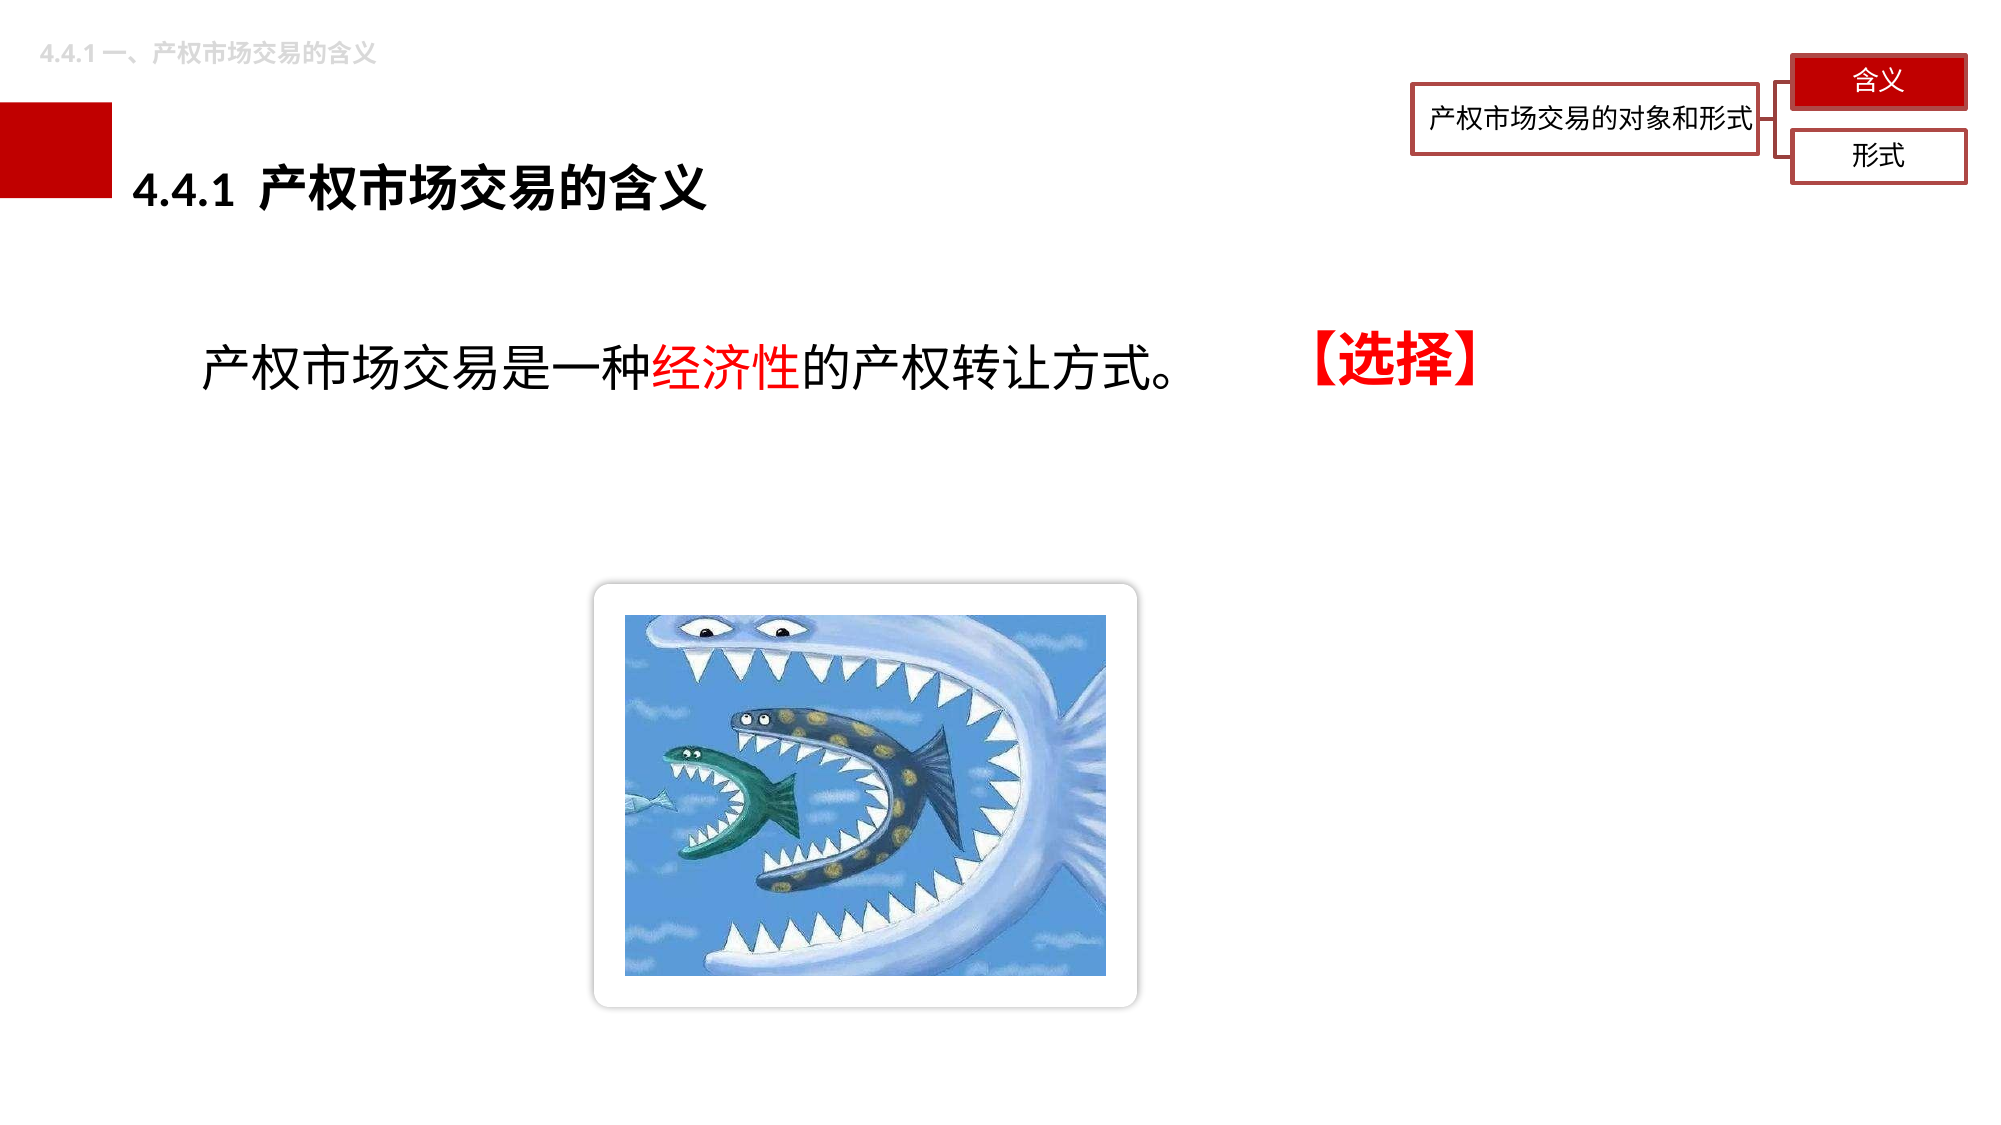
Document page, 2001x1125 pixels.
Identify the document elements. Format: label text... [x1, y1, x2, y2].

text_box 【选择】 [1264, 314, 1632, 400]
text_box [1411, 19, 1967, 219]
text_box 4.4.1一、产权市场交易的含义 [24, 29, 393, 75]
picture [624, 614, 1107, 977]
text_box 4.4.1 产权市场交易的含义 产权市场交易是一种经济性的产权转让方式。 [117, 119, 1265, 404]
